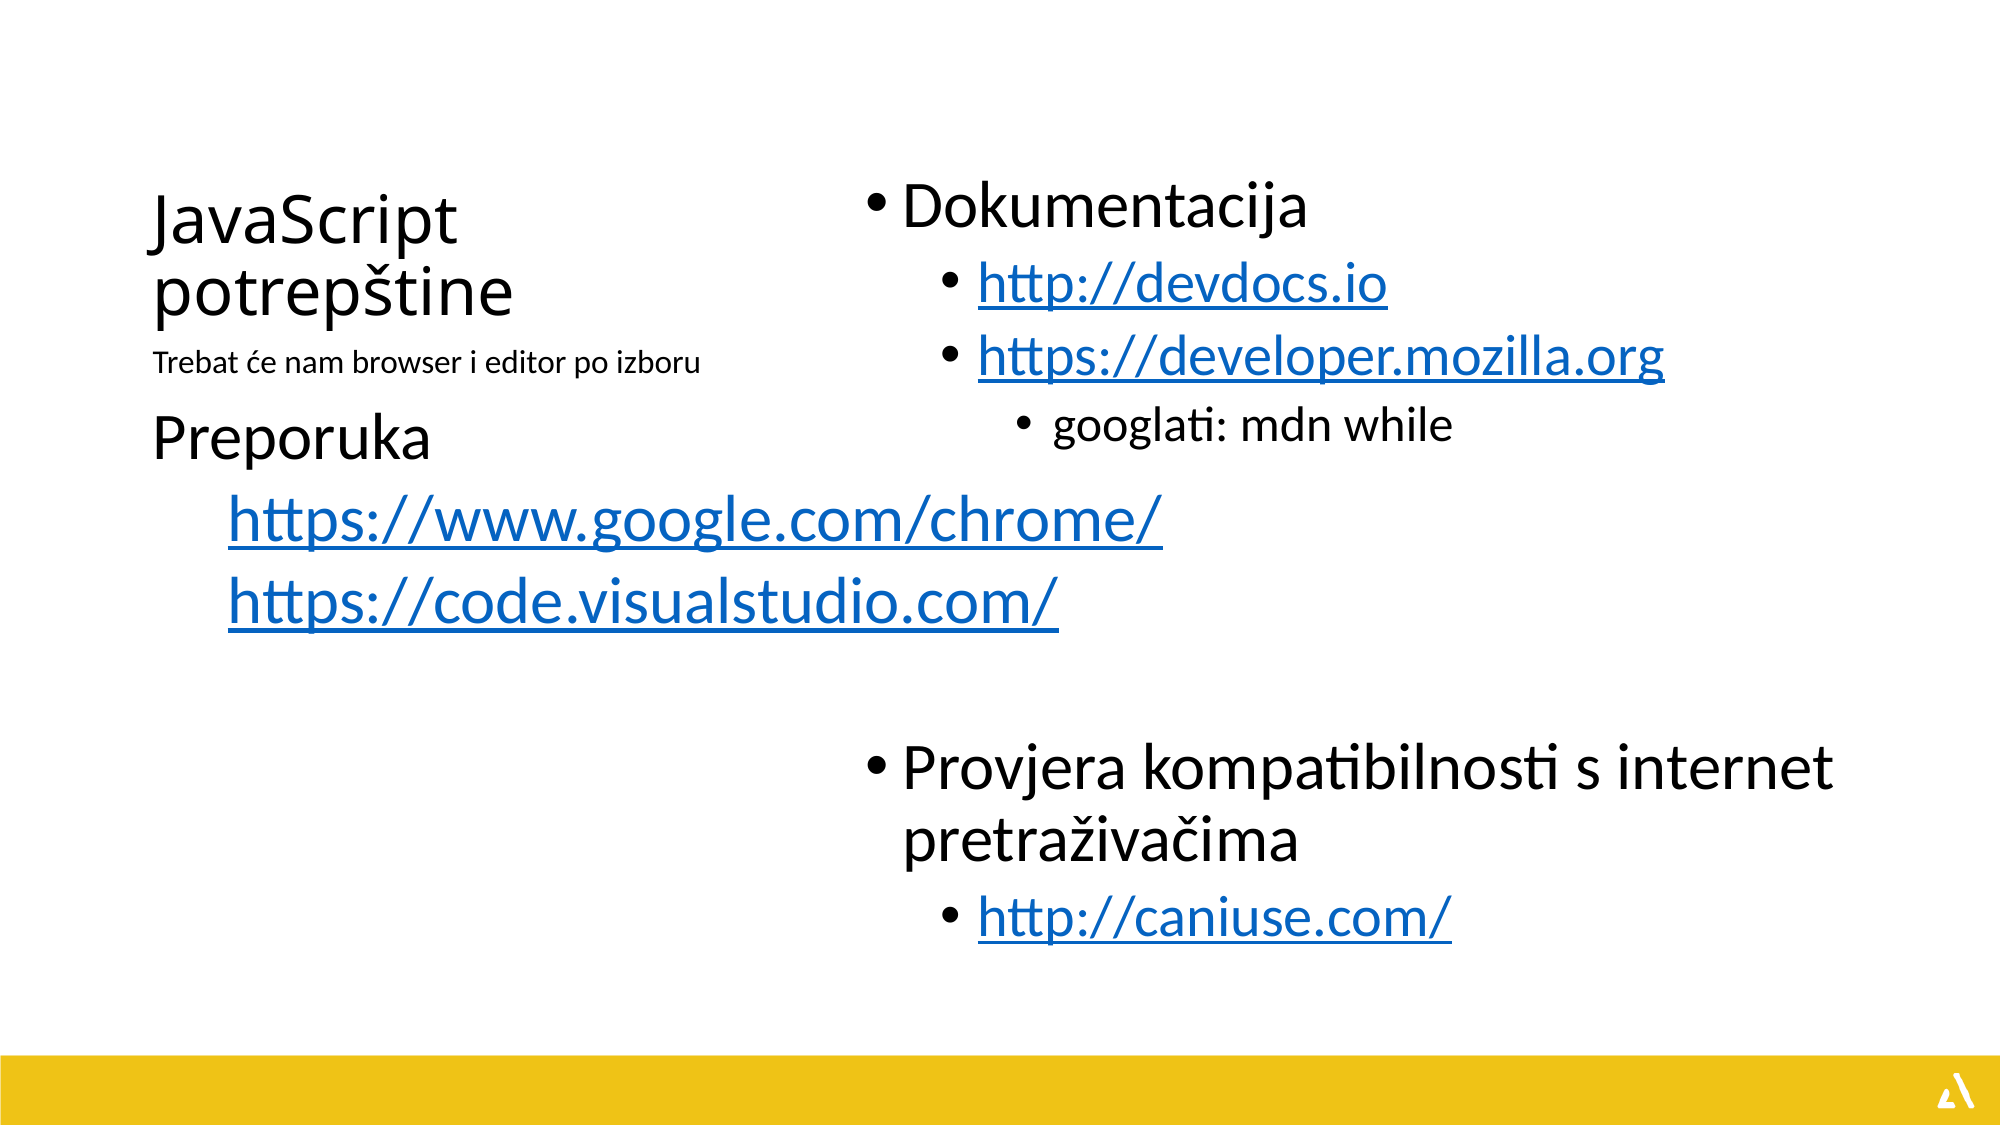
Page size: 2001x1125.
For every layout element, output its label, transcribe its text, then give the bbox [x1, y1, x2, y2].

list Dokumentacija http://devdocs.io https://developer.mozilla.org googlati: mdn while Provjera kompatibilnosti s internet pretraživačima http://caniuse.com/ [850, 161, 1863, 962]
list Trebat će nam browser i editor po izboru Preporuka https://www.google.com/chrome/ https://code.visualstudio.com/ [137, 337, 1461, 963]
picture [0, 1055, 2000, 1125]
title JavaScript potrepštine [137, 75, 783, 337]
